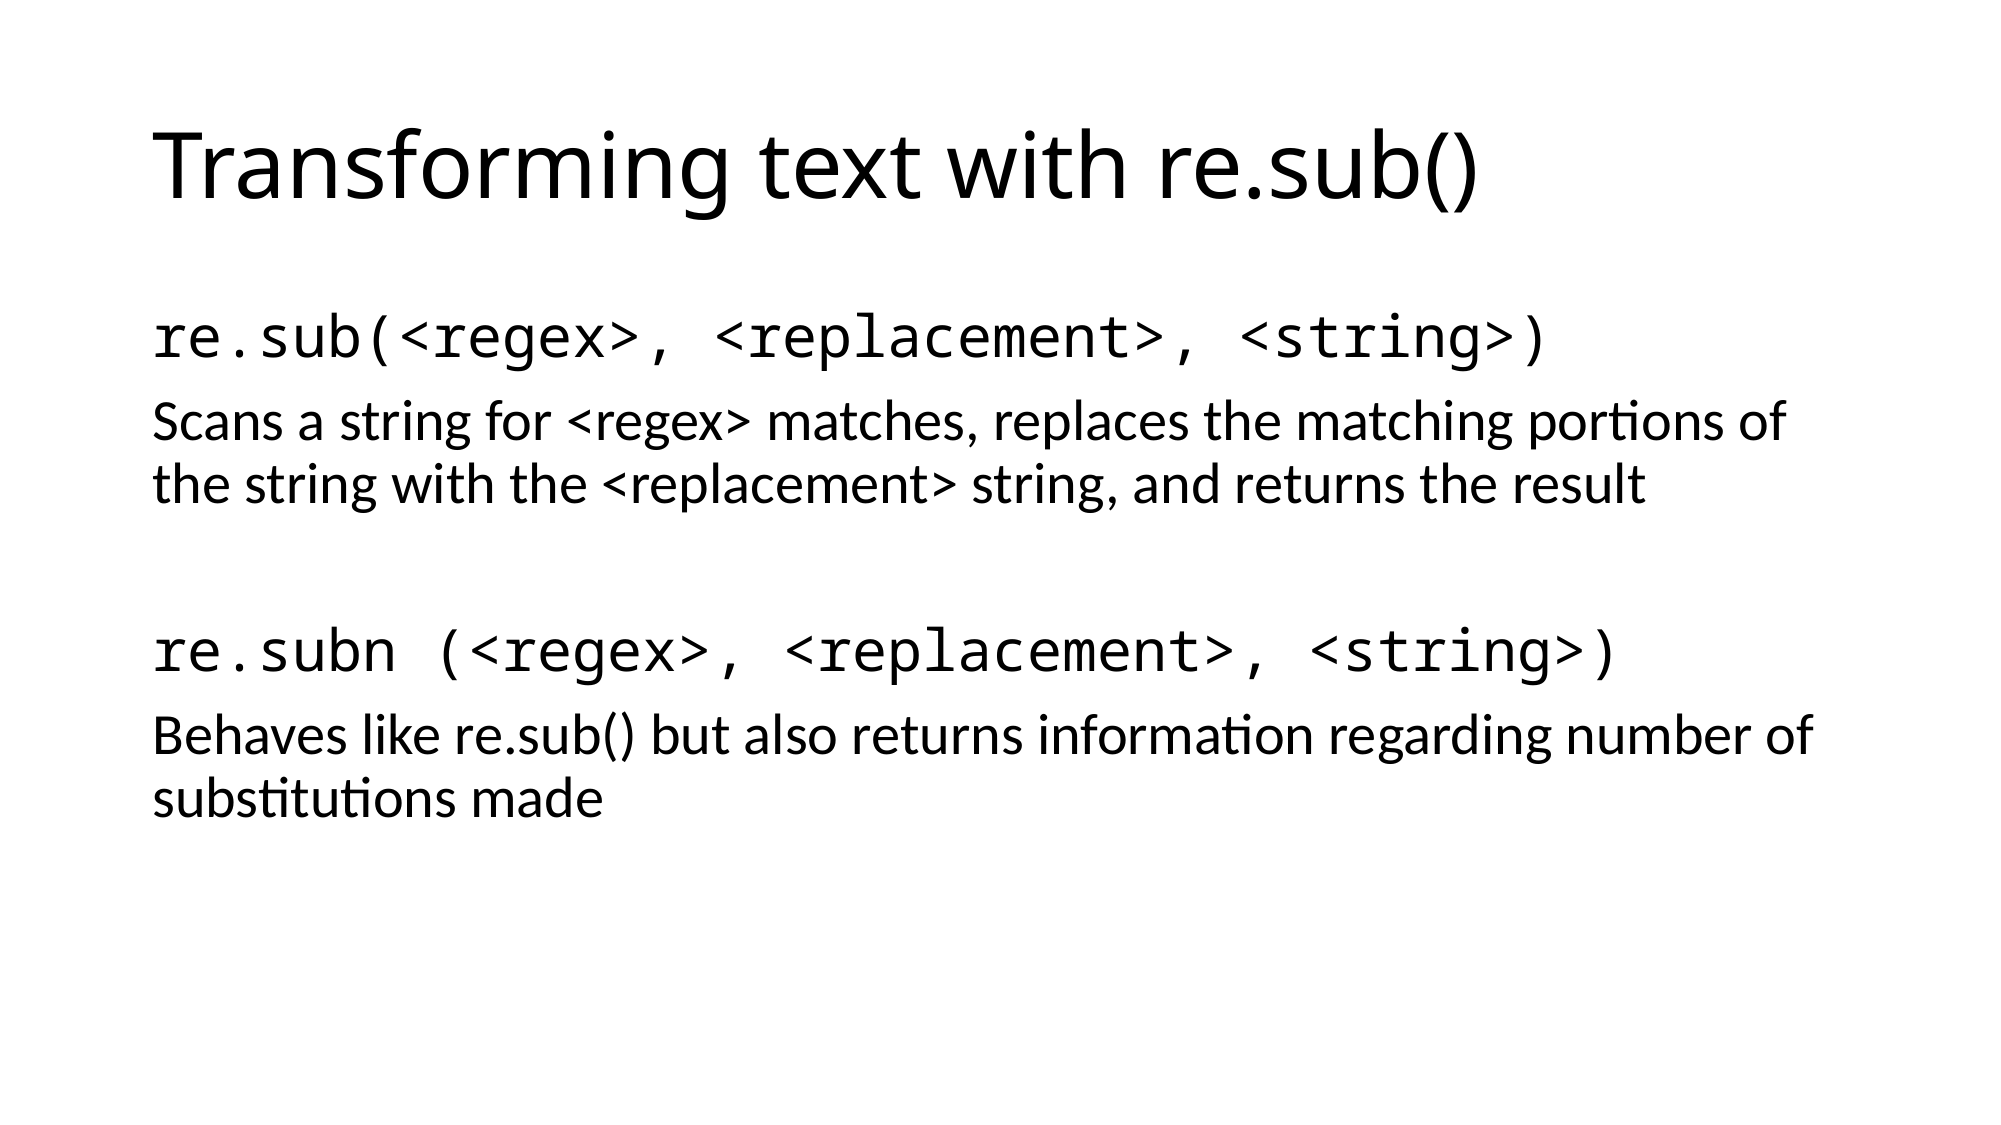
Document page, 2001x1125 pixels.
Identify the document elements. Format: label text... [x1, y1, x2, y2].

title Transforming text with re.sub() [137, 59, 1863, 278]
list re.sub(<regex>, <replacement>, <string>) Scans a string for <regex> matches, replaces the matching portions of the string with the <replacement> string, and returns the result re.subn (<regex>, <replacement>, <string>) Behaves like re.sub() but also returns information regarding number of substitutions made [137, 299, 1863, 1014]
